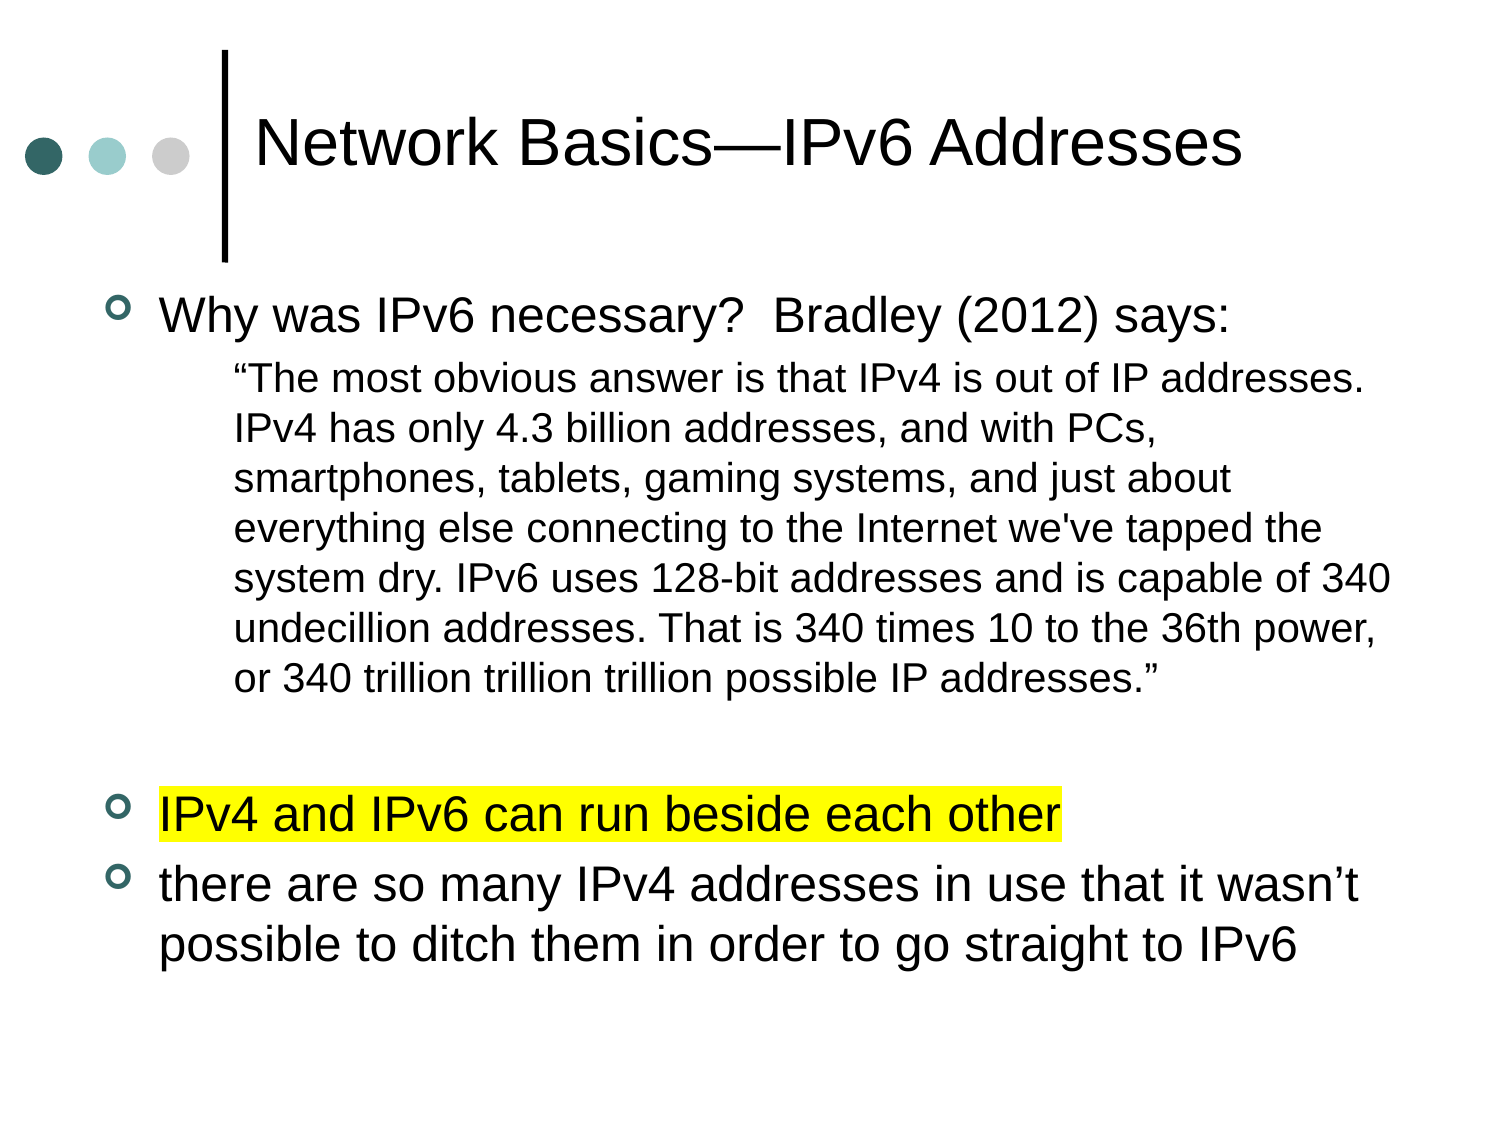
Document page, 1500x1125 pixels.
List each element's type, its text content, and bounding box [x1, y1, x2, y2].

list Why was IPv6 necessary? Bradley (2012) says: “The most obvious answer is that IPv4 is out of IP addresses. IPv4 has only 4.3 billion addresses, and with PCs, smartphones, tablets, gaming systems, and just about everything else connecting to the Internet we've tapped the system dry. IPv6 uses 128-bit addresses and is capable of 340 undecillion addresses. That is 340 times 10 to the 36th power, or 340 trillion trillion trillion possible IP addresses.” IPv4 and IPv6 can run beside each other there are so many IPv4 addresses in use that it wasn’t possible to ditch them in order to go straight to IPv6 [87, 275, 1425, 1018]
text_box [62, 200, 1363, 365]
title Network Basics—IPv6 Addresses [75, 45, 1425, 233]
